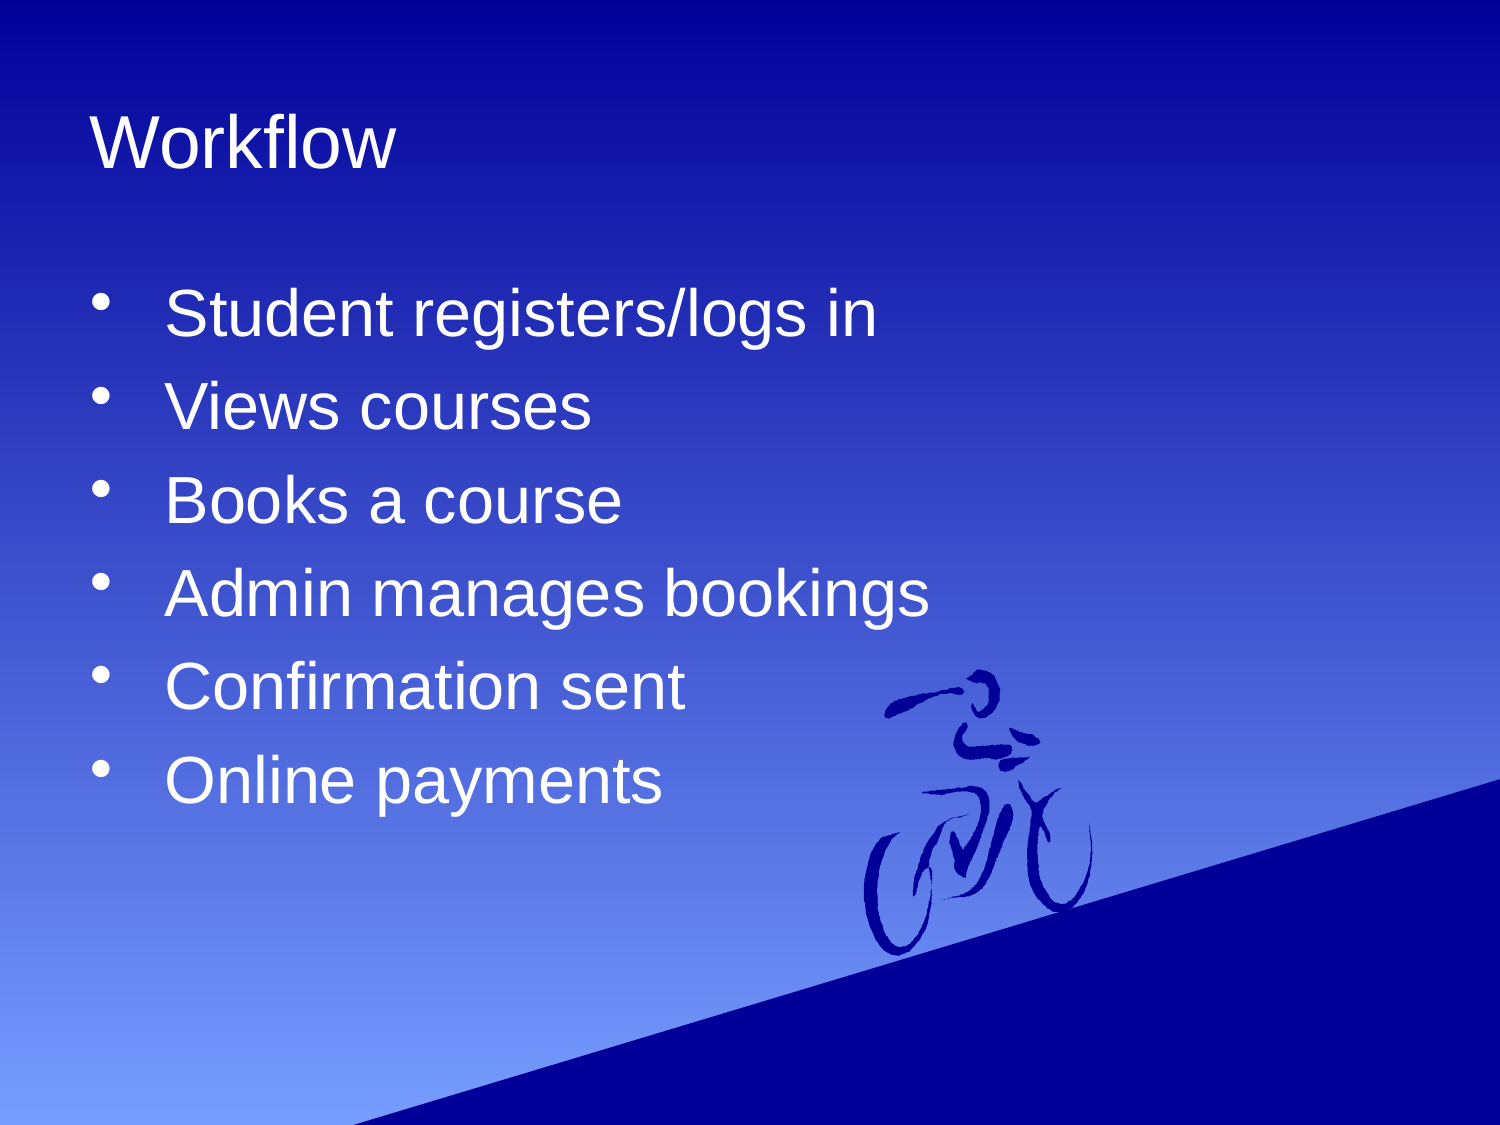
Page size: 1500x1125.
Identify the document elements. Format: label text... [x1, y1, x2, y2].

title Workflow [74, 44, 1426, 233]
list Student registers/logs in Views courses Books a course Admin manages bookings Confirmation sent Online payments [74, 262, 1426, 1006]
